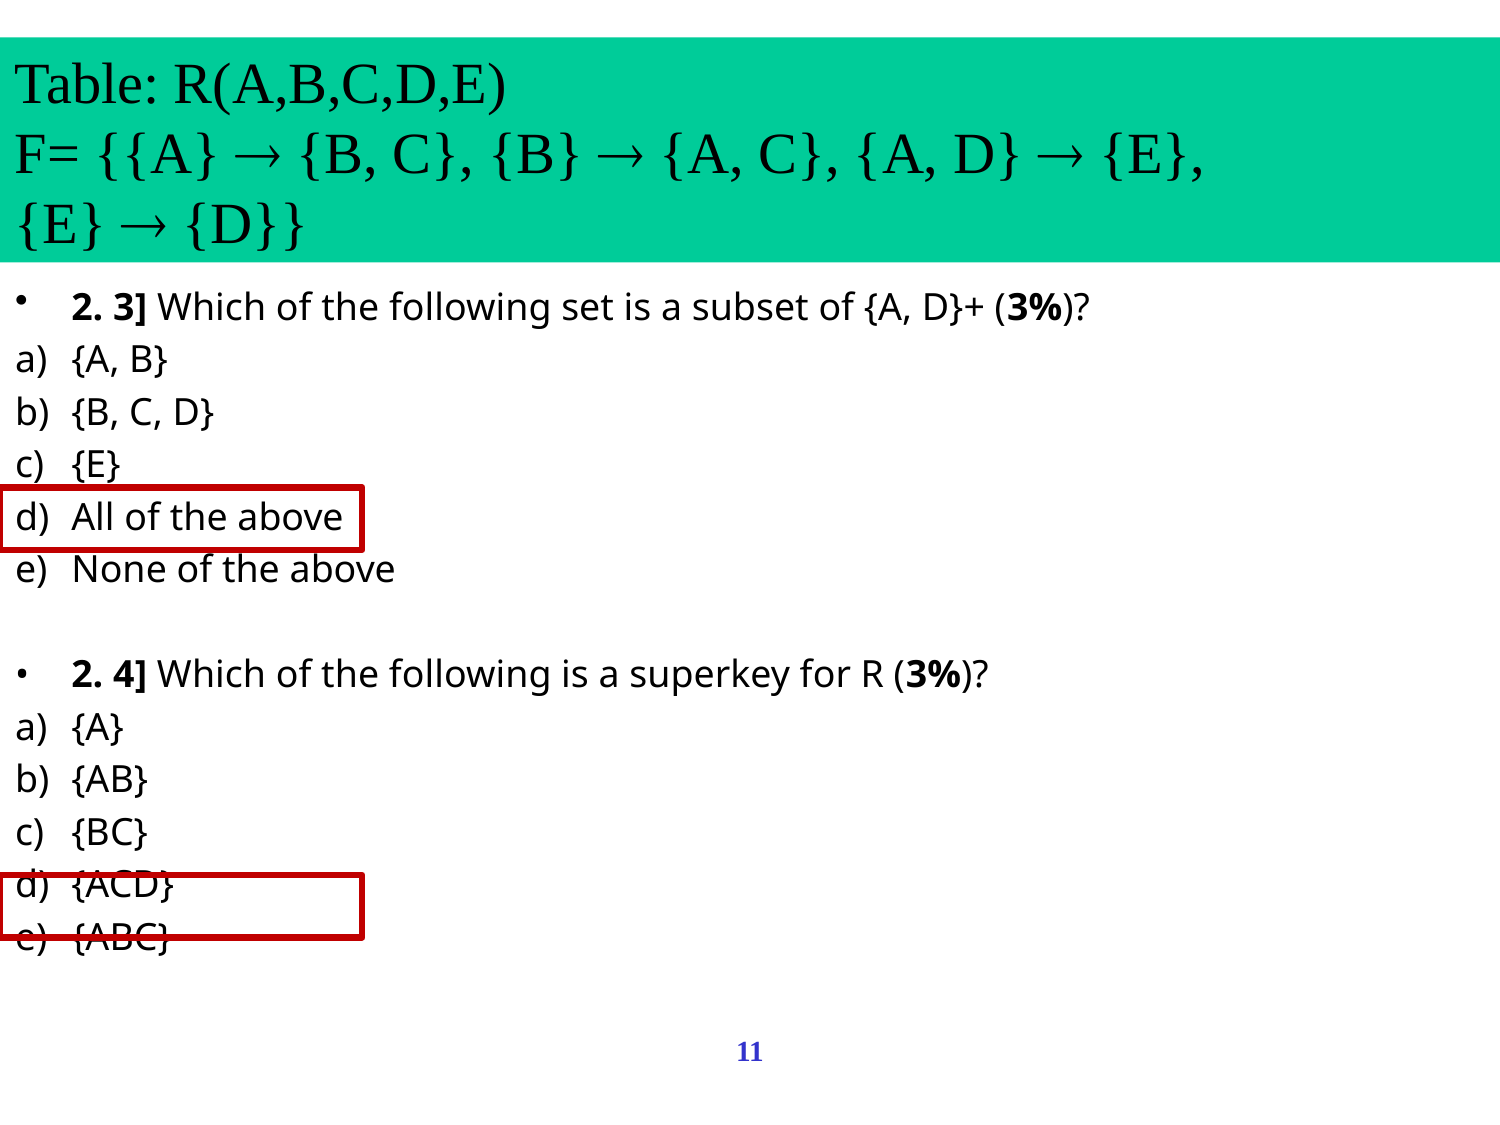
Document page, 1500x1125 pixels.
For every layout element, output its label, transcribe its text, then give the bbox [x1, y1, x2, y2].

text_box Table: R(A,B,C,D,E) F= {{A}  {B, C}, {B}  {A, C}, {A, D}  {E}, {E}  {D}} [0, 37, 1500, 263]
list 2. 3] Which of the following set is a subset of {A, D}+ (3%)? {A, B} {B, C, D} {E} All of the above None of the above 2. 4] Which of the following is a superkey for R (3%)? {A} {AB} {BC} {ACD} {ABC} [0, 275, 1475, 1021]
text_box [0, 874, 363, 938]
text_box [0, 487, 363, 550]
footer 11 [74, 1024, 1426, 1101]
